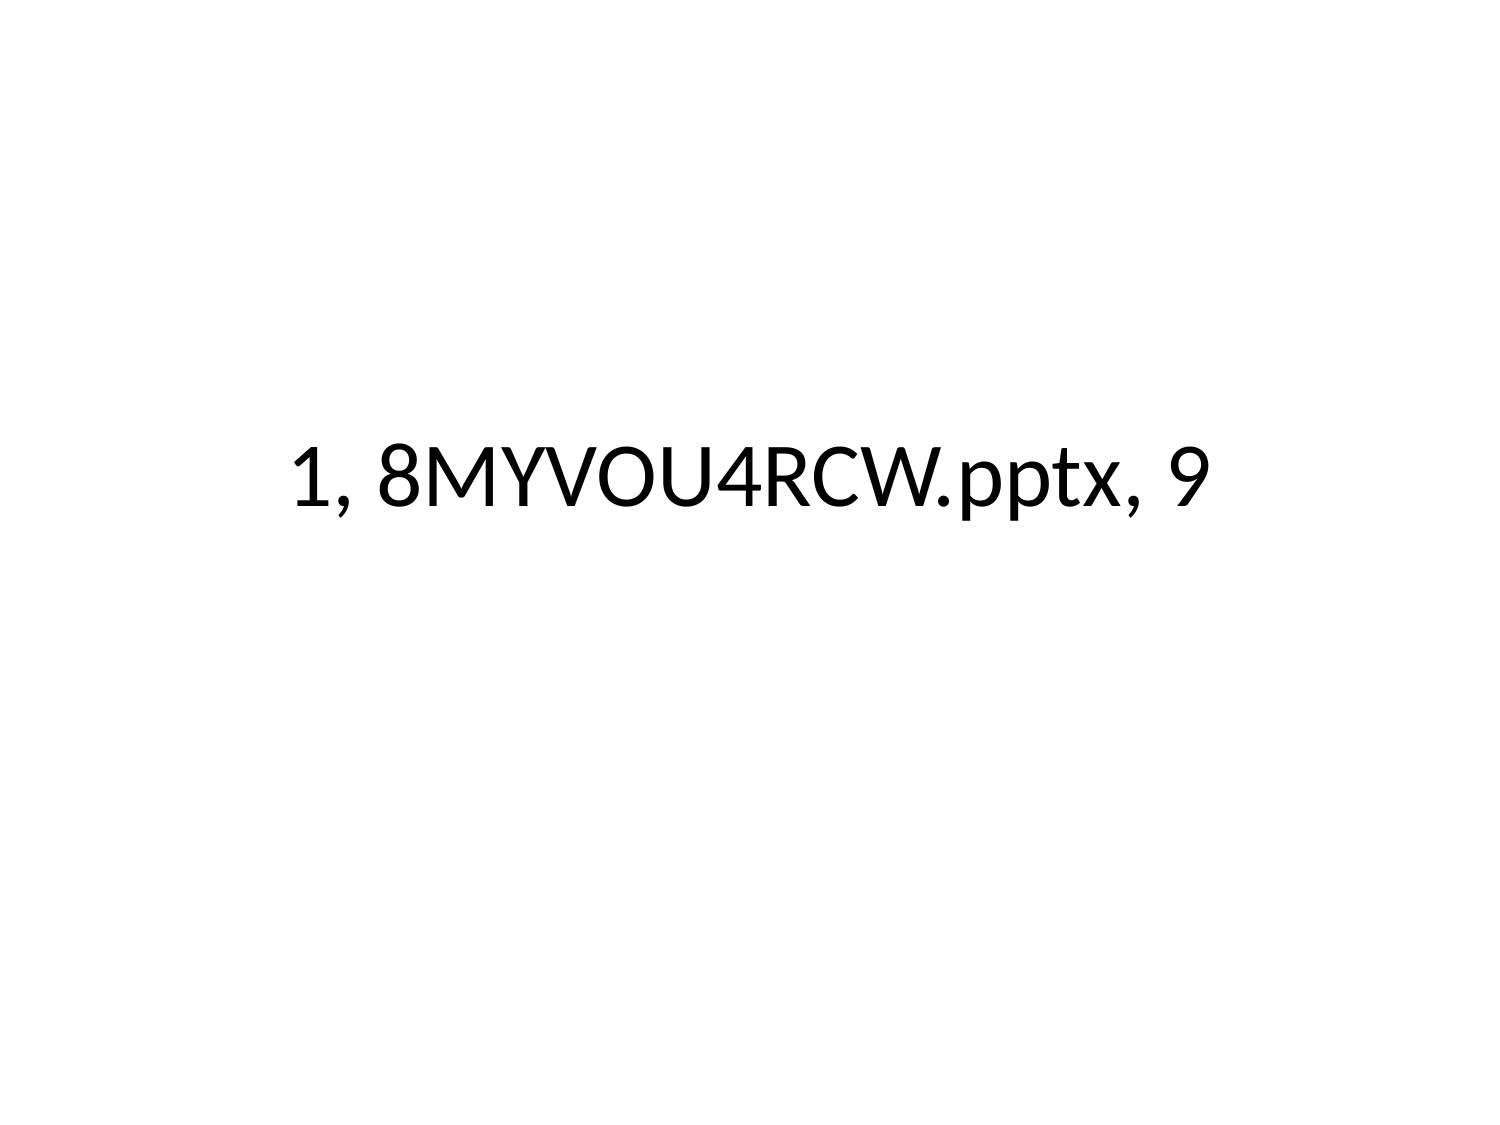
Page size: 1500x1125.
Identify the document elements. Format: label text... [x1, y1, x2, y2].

title 1, 8MYVOU4RCW.pptx, 9 [112, 349, 1388, 591]
